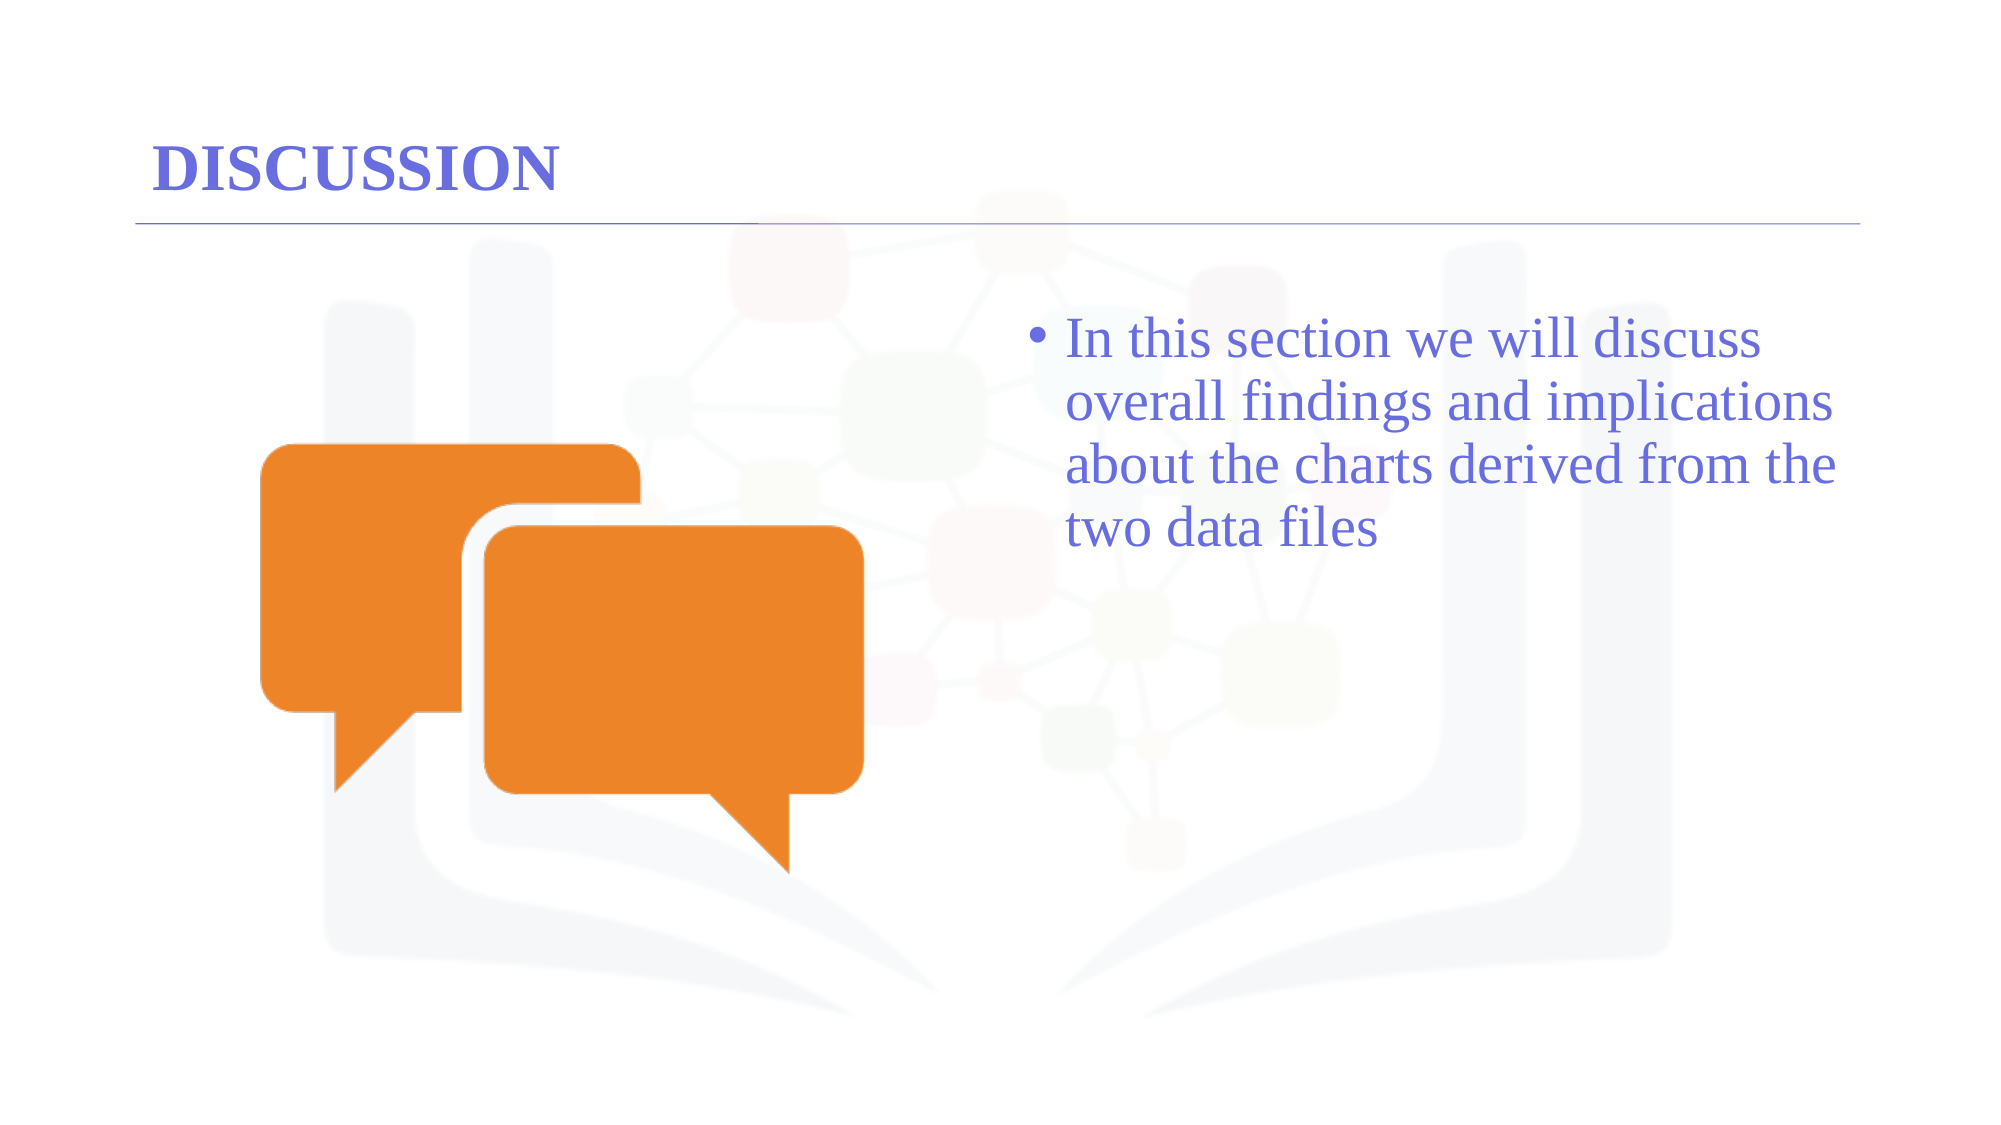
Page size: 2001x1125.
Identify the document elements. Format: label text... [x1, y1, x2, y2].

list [205, 299, 920, 1014]
list In this section we will discuss overall findings and implications about the charts derived from the two data files [1012, 299, 1863, 1014]
title DISCUSSION [137, 59, 1863, 278]
